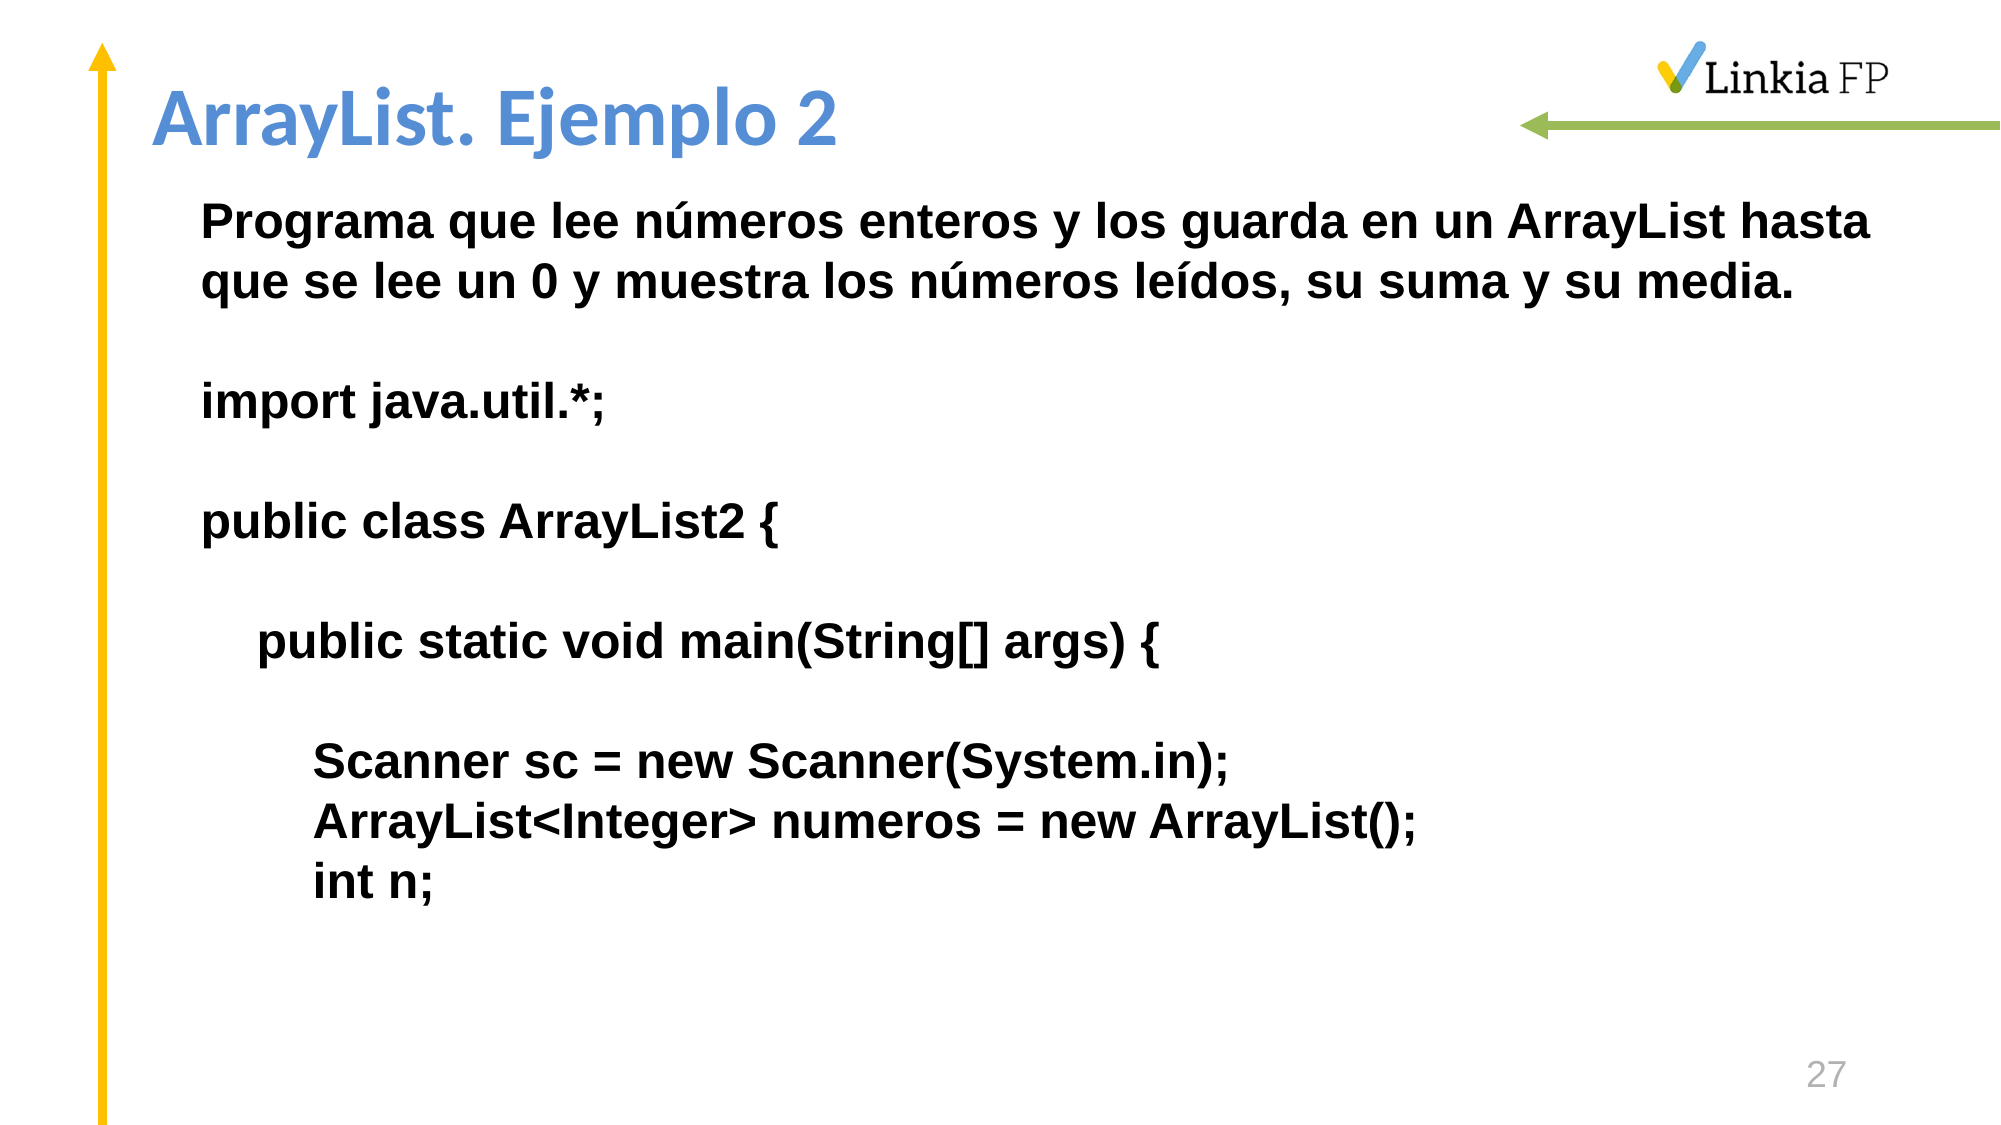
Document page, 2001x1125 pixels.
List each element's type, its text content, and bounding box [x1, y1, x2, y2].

title ArrayList. Ejemplo 2 [137, 48, 1945, 177]
slide_number 27 [1412, 1042, 1863, 1103]
text_box Programa que lee números enteros y los guarda en un ArrayList hasta que se lee un 0 y muestra los números leídos, su suma y su media. import java.util.*; public class ArrayList2 { public static void main(String[] args) { Scanner sc = new Scanner(System.in); ArrayList<Integer> numeros = new ArrayList(); int n; [185, 181, 1942, 1037]
picture [1649, 39, 1900, 48]
